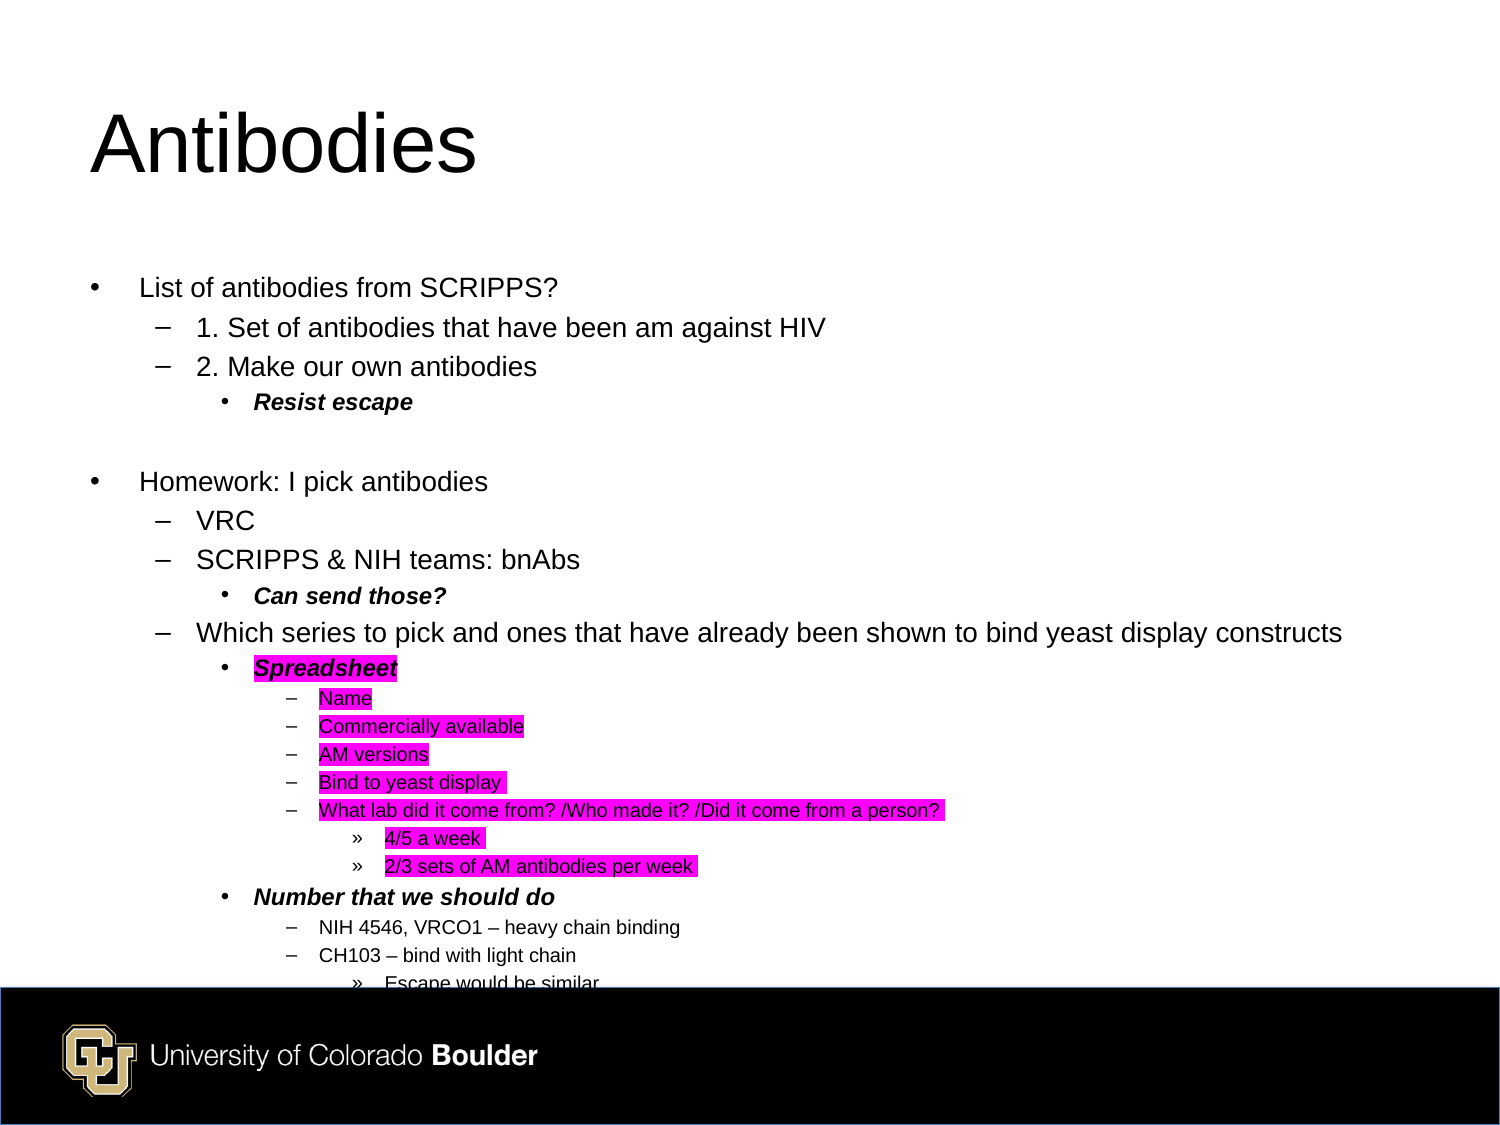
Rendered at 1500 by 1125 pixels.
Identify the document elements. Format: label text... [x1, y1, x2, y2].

list List of antibodies from SCRIPPS? 1. Set of antibodies that have been am against HIV 2. Make our own antibodies Resist escape Homework: I pick antibodies VRC SCRIPPS & NIH teams: bnAbs Can send those? Which series to pick and ones that have already been shown to bind yeast display constructs Spreadsheet Name Commercially available AM versions Bind to yeast display What lab did it come from? /Who made it? /Did it come from a person? 4/5 a week 2/3 sets of AM antibodies per week Number that we should do NIH 4546, VRCO1 – heavy chain binding CH103 – bind with light chain Escape would be similar [75, 262, 1425, 1005]
title Antibodies [75, 45, 1425, 233]
